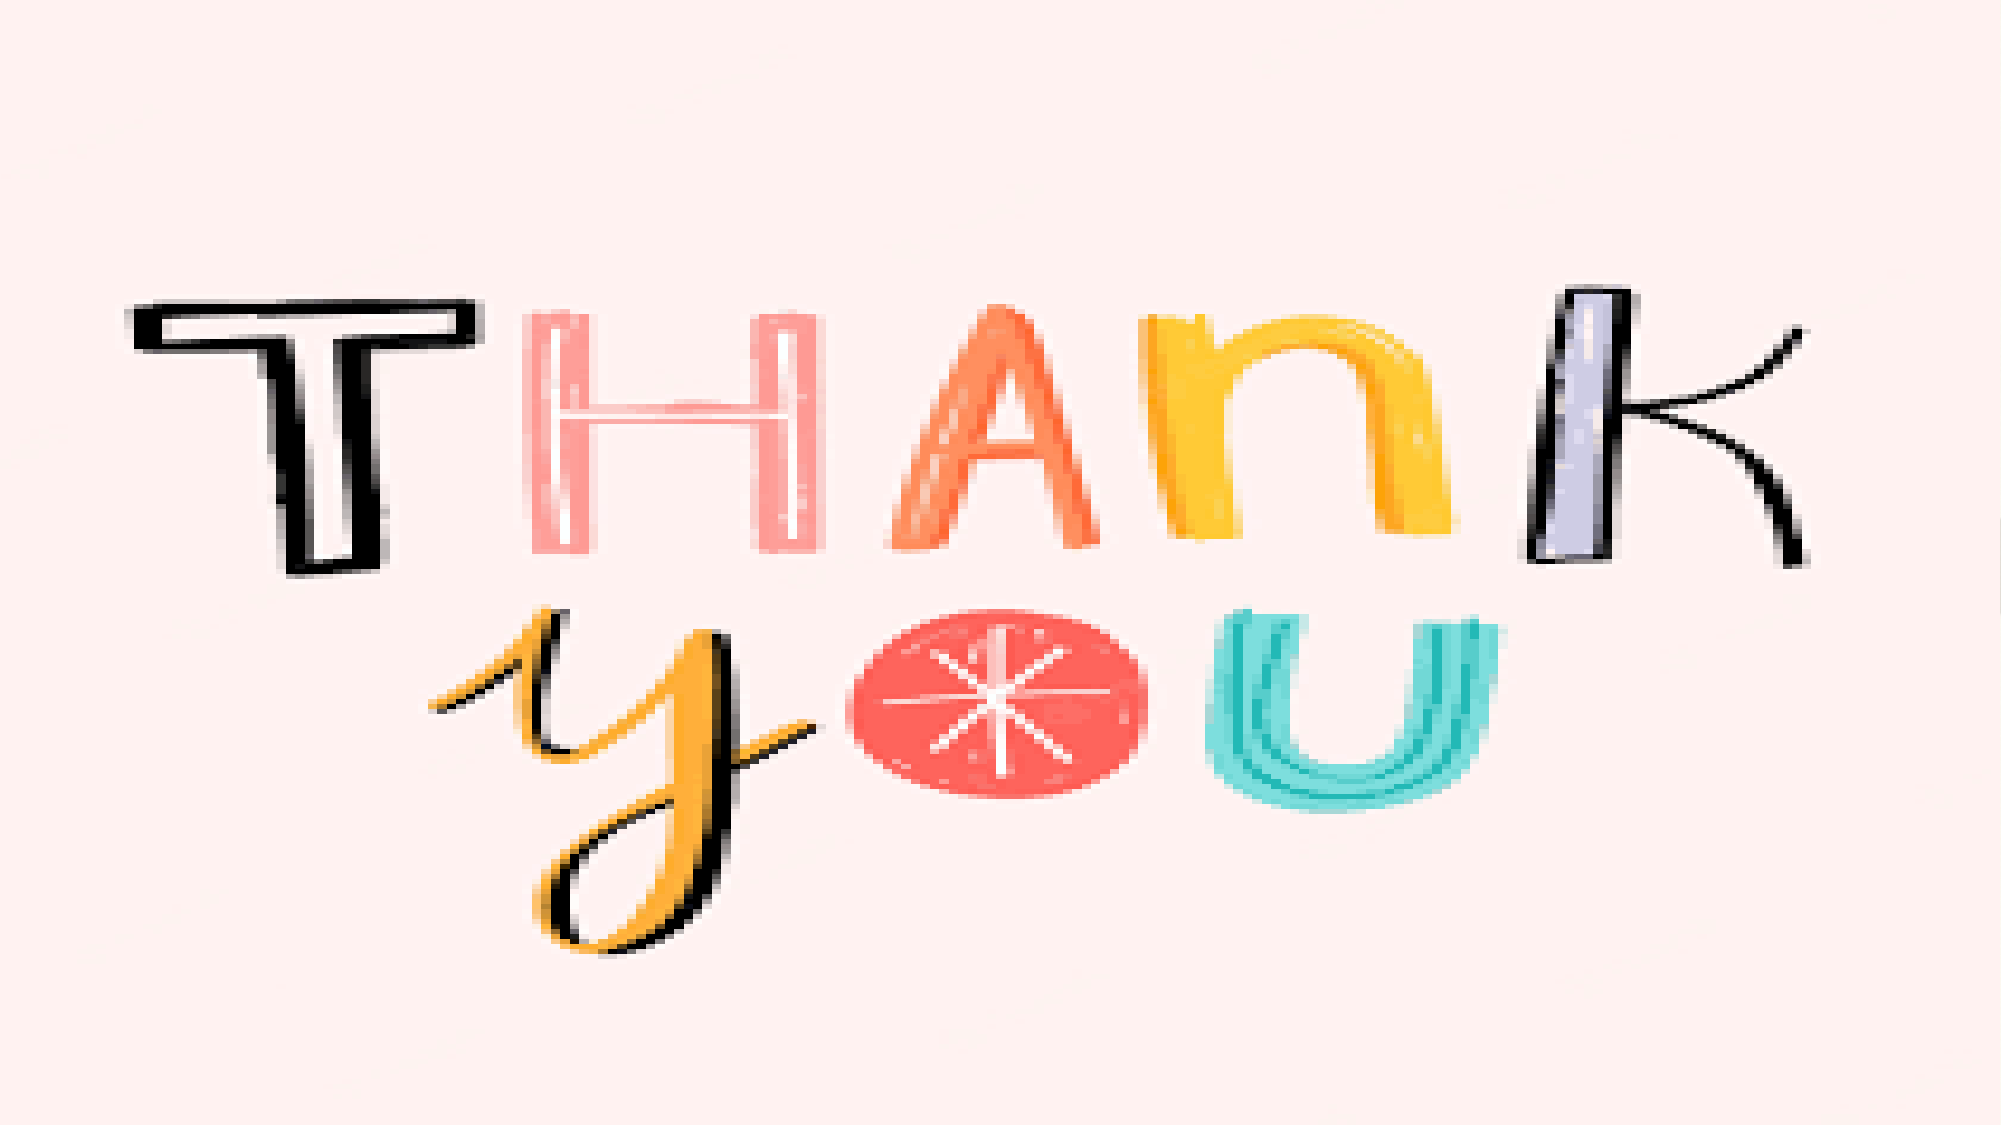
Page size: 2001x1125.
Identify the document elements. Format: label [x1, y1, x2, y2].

list [0, 0, 2000, 1125]
